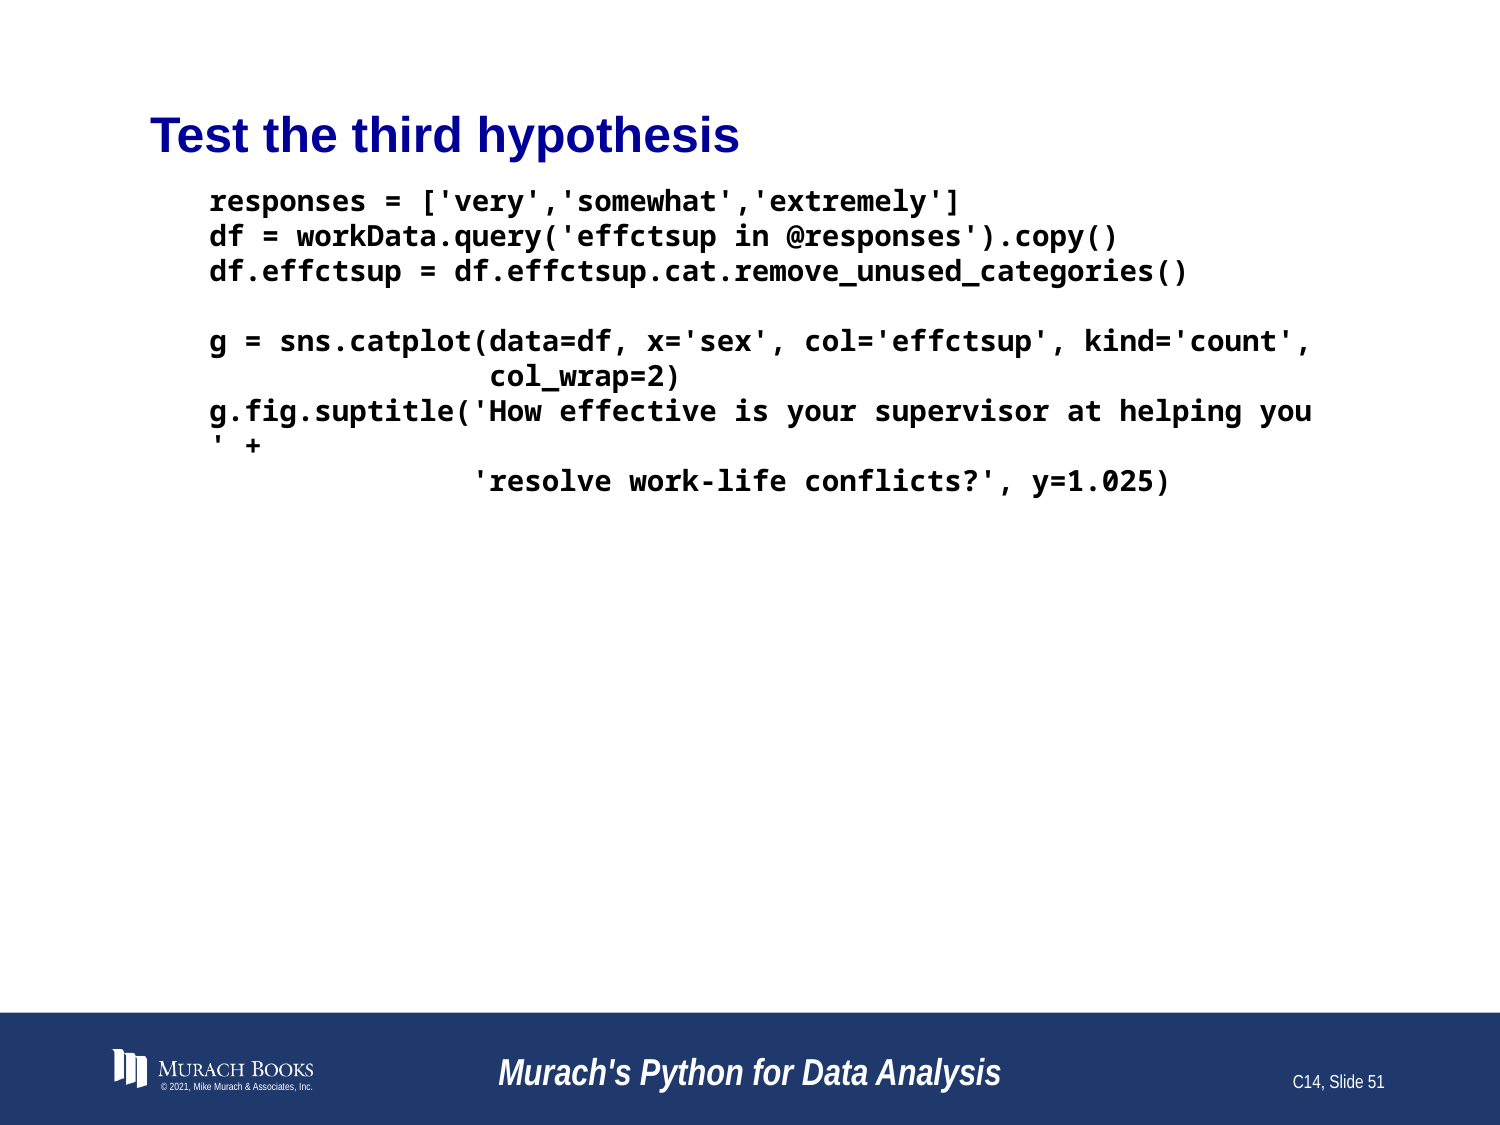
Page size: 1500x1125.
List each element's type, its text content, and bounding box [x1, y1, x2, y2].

title Test the third hypothesis [150, 102, 1350, 164]
slide_number Murach's Python for Data Analysis [463, 1025, 1050, 1100]
slide_number C14, Slide 51 [1087, 1025, 1400, 1100]
footer © 2021, Mike Murach & Associates, Inc. [12, 1025, 463, 1100]
list responses = ['very','somewhat','extremely'] df = workData.query('effctsup in @responses').copy() df.effctsup = df.effctsup.cat.remove_unused_categories() g = sns.catplot(data=df, x='sex', col='effctsup', kind='count', col_wrap=2) g.fig.suptitle('How effective is your supervisor at helping you ' + 'resolve work-life conflicts?', y=1.025) [137, 174, 1350, 975]
